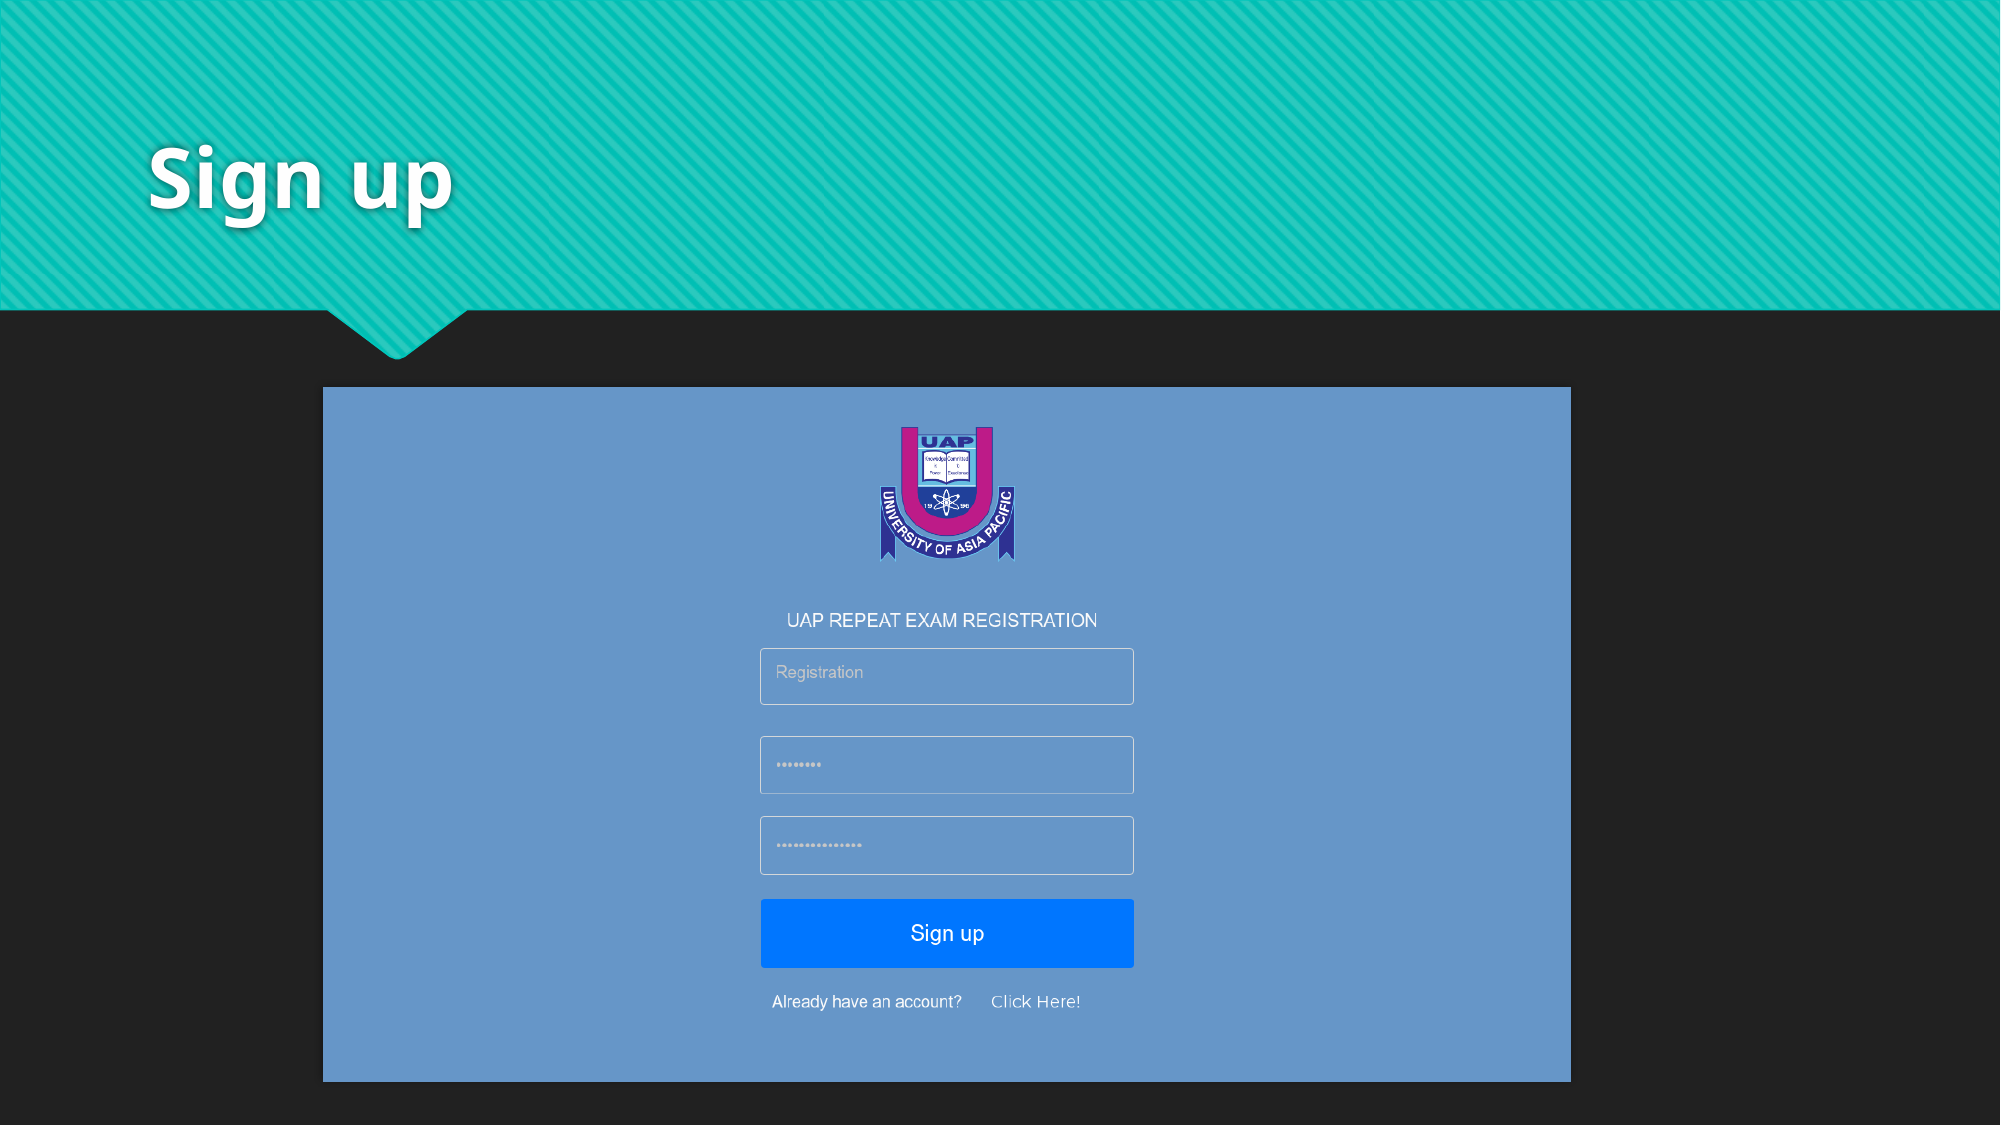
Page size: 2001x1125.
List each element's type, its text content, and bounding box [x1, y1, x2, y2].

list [323, 387, 1572, 1082]
title Sign up [132, 73, 1868, 233]
